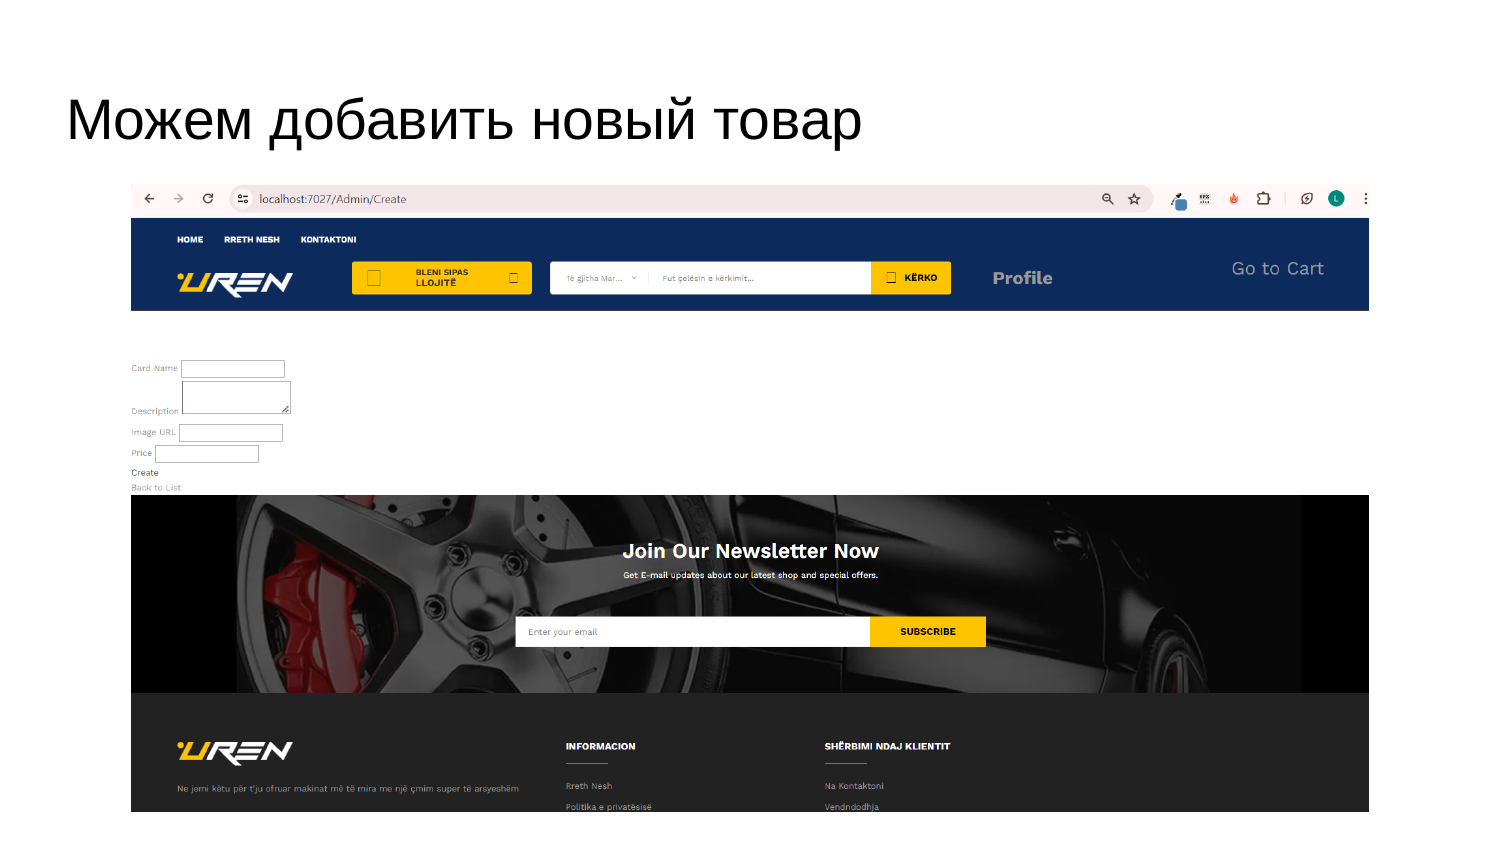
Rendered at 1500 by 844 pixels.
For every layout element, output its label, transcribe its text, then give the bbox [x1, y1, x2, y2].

picture [131, 184, 1369, 812]
title Можем добавить новый товар [51, 72, 1449, 167]
